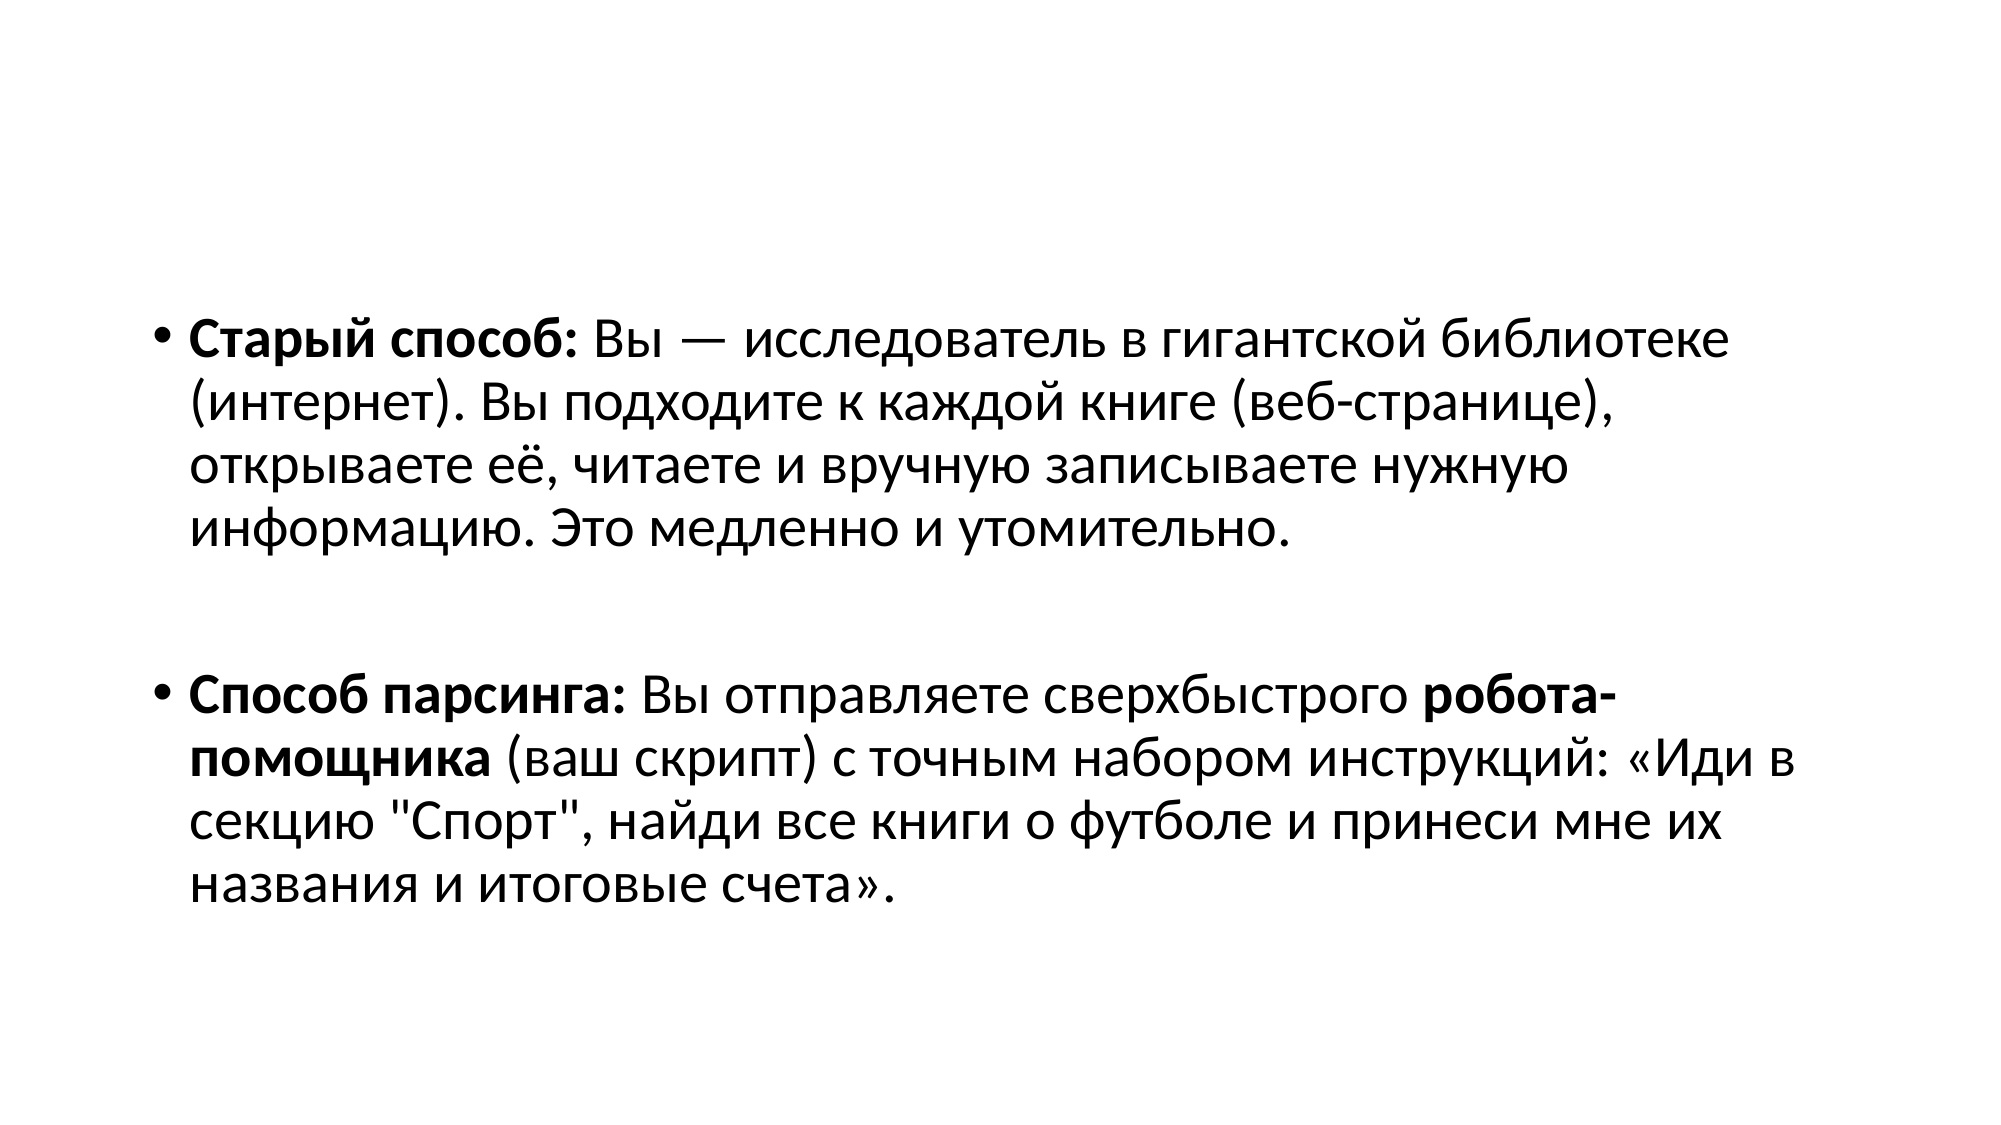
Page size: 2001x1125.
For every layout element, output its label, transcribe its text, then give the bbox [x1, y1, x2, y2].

list Старый способ: Вы — исследователь в гигантской библиотеке (интернет). Вы подходите к каждой книге (веб-странице), открываете её, читаете и вручную записываете нужную информацию. Это медленно и утомительно. Способ парсинга: Вы отправляете сверхбыстрого робота-помощника (ваш скрипт) с точным набором инструкций: «Иди в секцию "Спорт", найди все книги о футболе и принеси мне их названия и итоговые счета». [137, 299, 1863, 1014]
